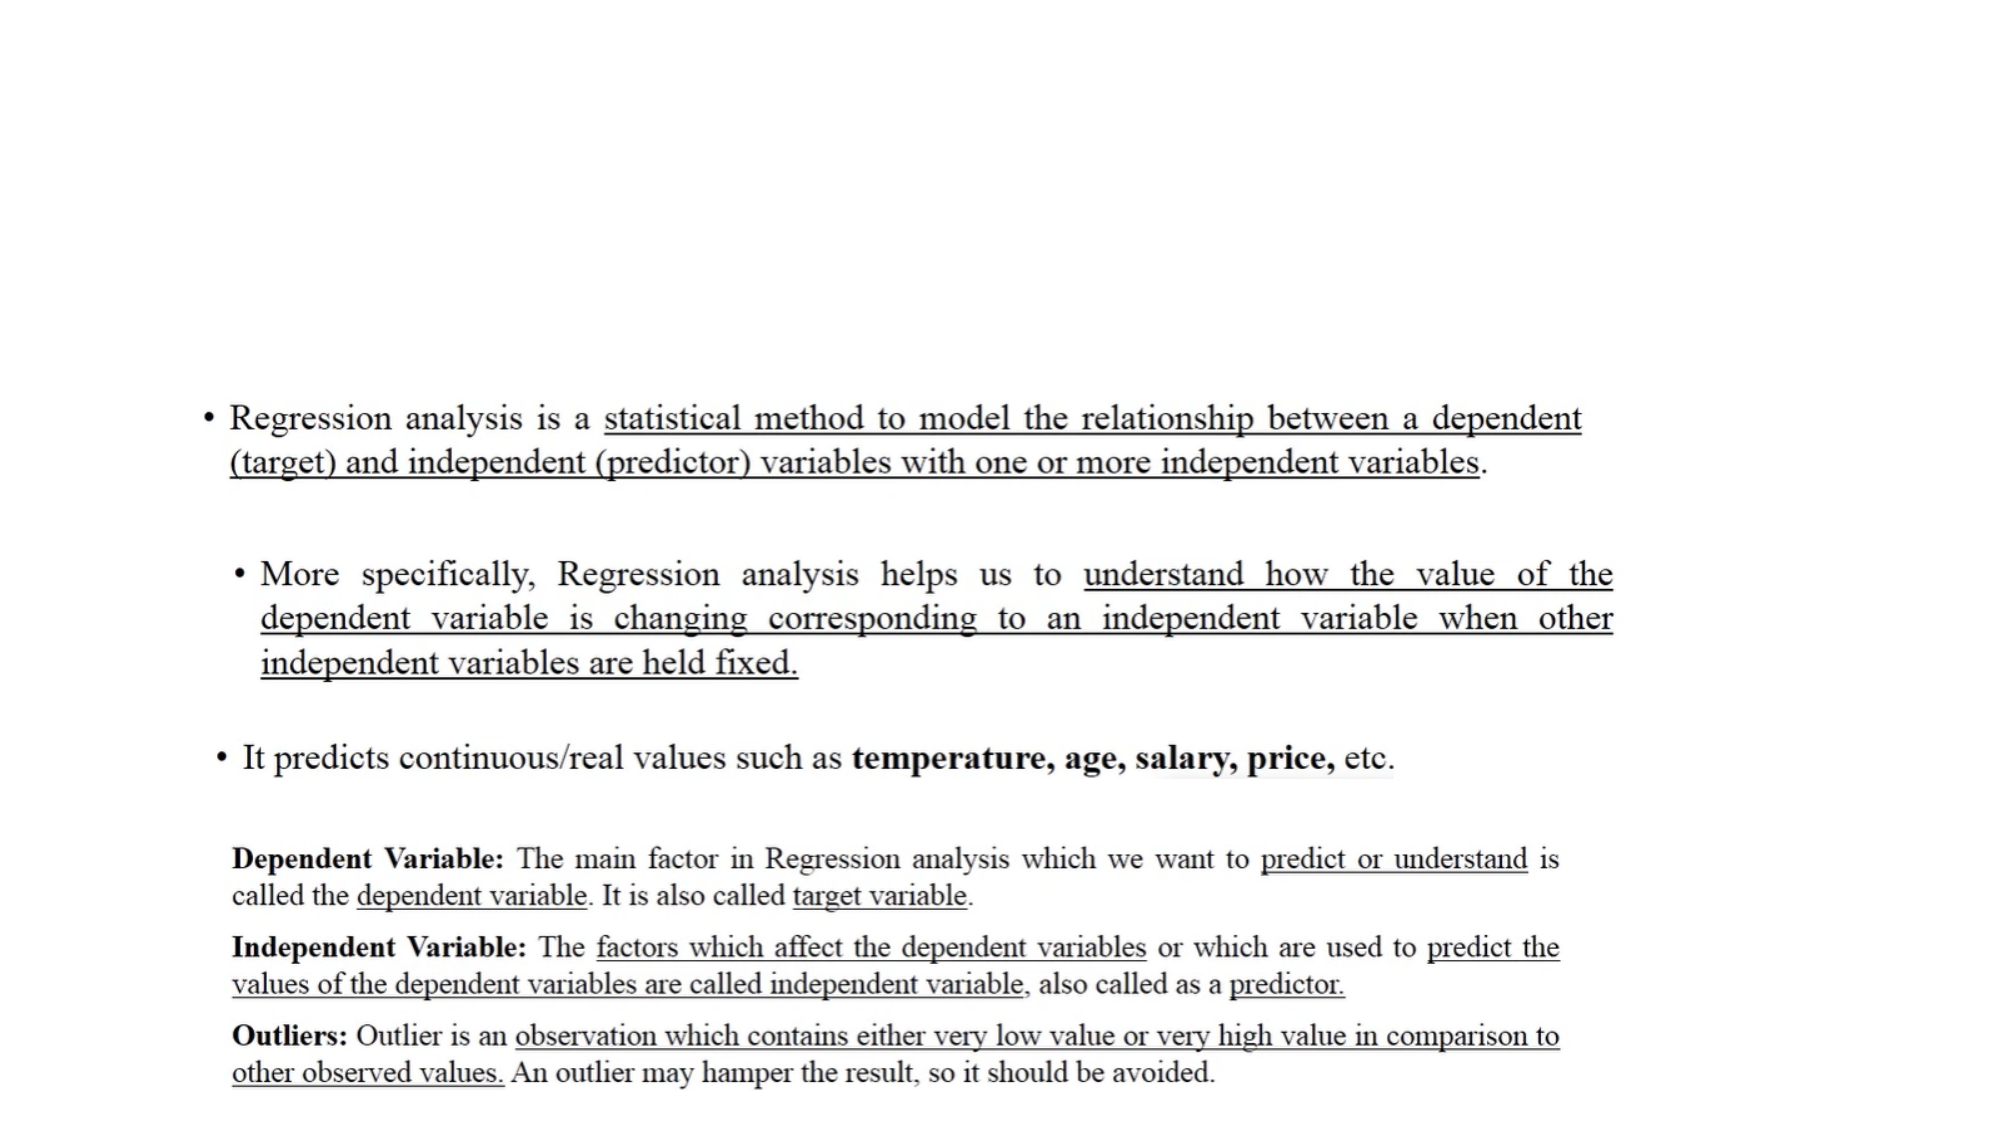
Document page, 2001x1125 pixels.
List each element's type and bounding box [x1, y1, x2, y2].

picture [224, 555, 1625, 686]
picture [206, 735, 1394, 780]
picture [223, 837, 1591, 1091]
list [182, 398, 1591, 499]
